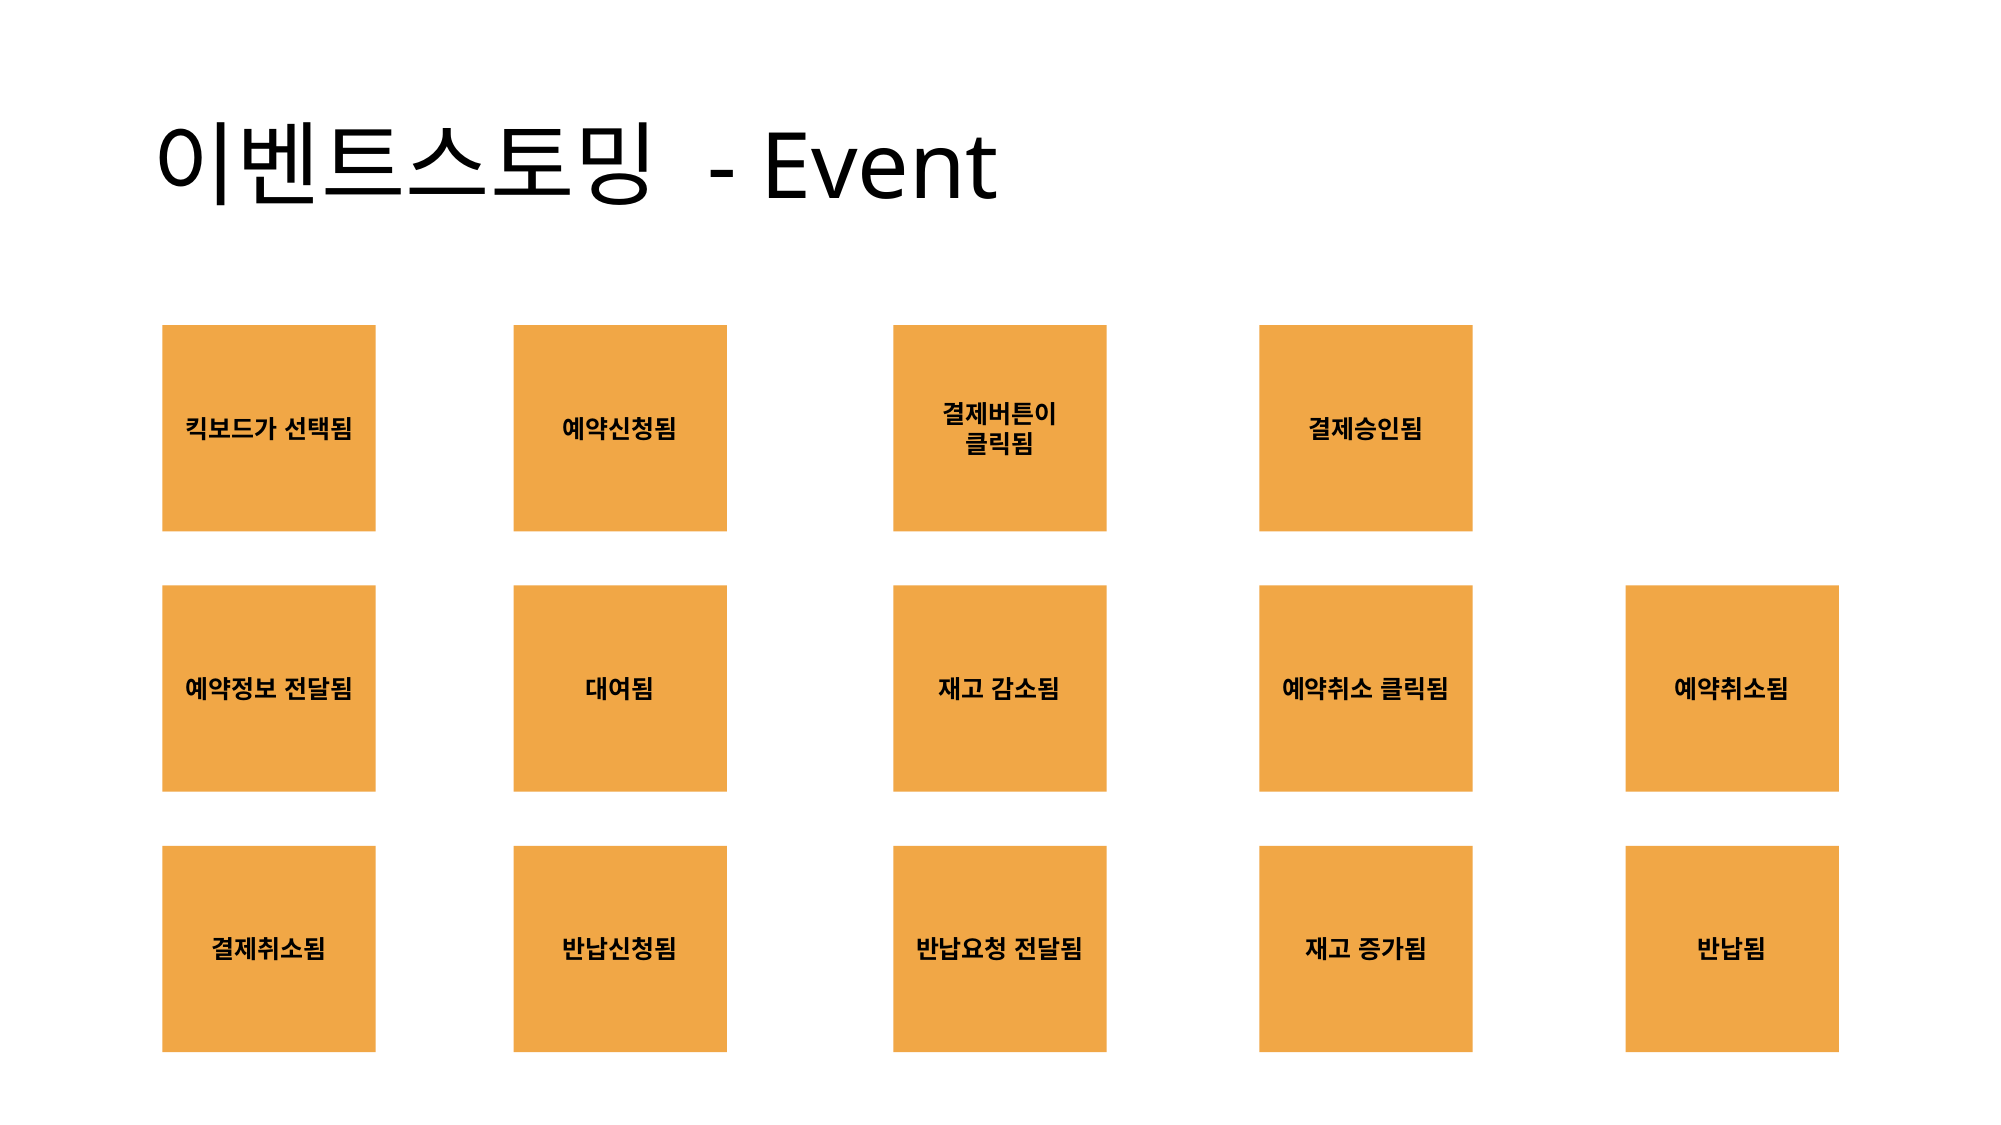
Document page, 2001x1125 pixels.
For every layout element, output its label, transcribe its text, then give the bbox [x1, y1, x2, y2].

text_box 대여됨 [513, 584, 728, 793]
text_box 결제승인됨 [1258, 324, 1474, 532]
title 이벤트스토밍 - Event [137, 59, 1863, 278]
text_box 반납신청됨 [513, 845, 728, 1053]
text_box 예약취소 클릭됨 [1258, 584, 1474, 793]
text_box 반납됨 [1625, 845, 1840, 1053]
text_box 결제버튼이 클릭됨 [892, 324, 1108, 532]
text_box 예약신청됨 [513, 324, 728, 532]
text_box 반납요청 전달됨 [892, 845, 1108, 1053]
text_box 재고 증가됨 [1258, 845, 1474, 1053]
text_box 킥보드가 선택됨 [161, 324, 377, 532]
text_box 재고 감소됨 [892, 584, 1108, 793]
text_box 결제취소됨 [161, 845, 377, 1053]
text_box 예약취소됨 [1625, 584, 1840, 793]
text_box 예약정보 전달됨 [161, 584, 377, 793]
